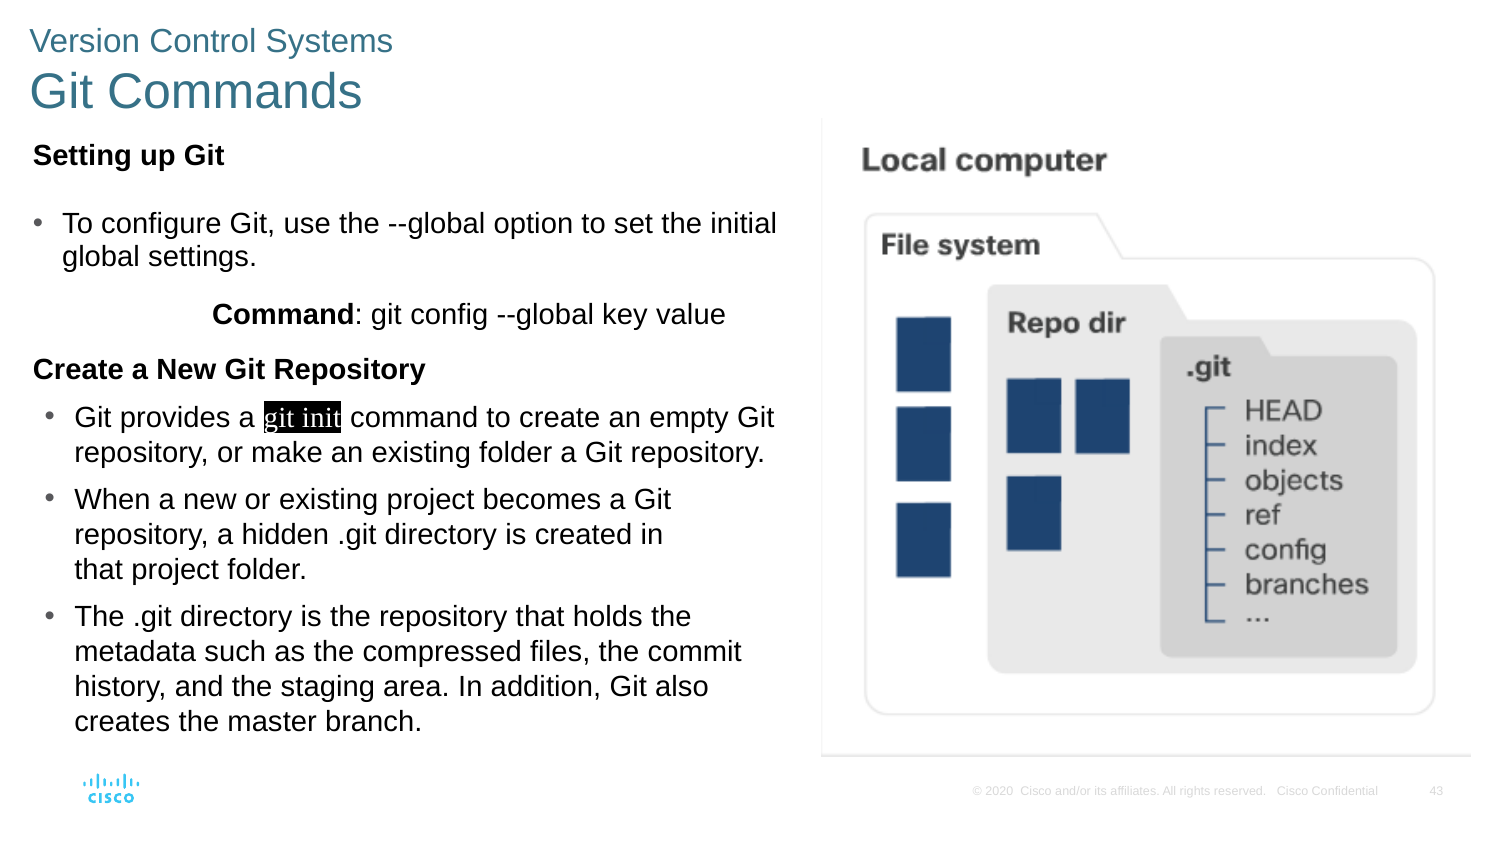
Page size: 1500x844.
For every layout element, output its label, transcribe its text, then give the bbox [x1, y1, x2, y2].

picture [821, 117, 1471, 757]
list Setting up Git To configure Git, use the --global option to set the initial global settings. Command: git config --global key value Create a New Git Repository Git provides a git init command to create an empty Git repository, or make an existing folder a Git repository. When a new or existing project becomes a Git repository, a hidden .git directory is created in that project folder. The .git directory is the repository that holds the metadata such as the compressed files, the commit history, and the staging area. In addition, Git also creates the master branch. [0, 131, 820, 764]
title Version Control Systems Git Commands [14, 6, 1327, 131]
